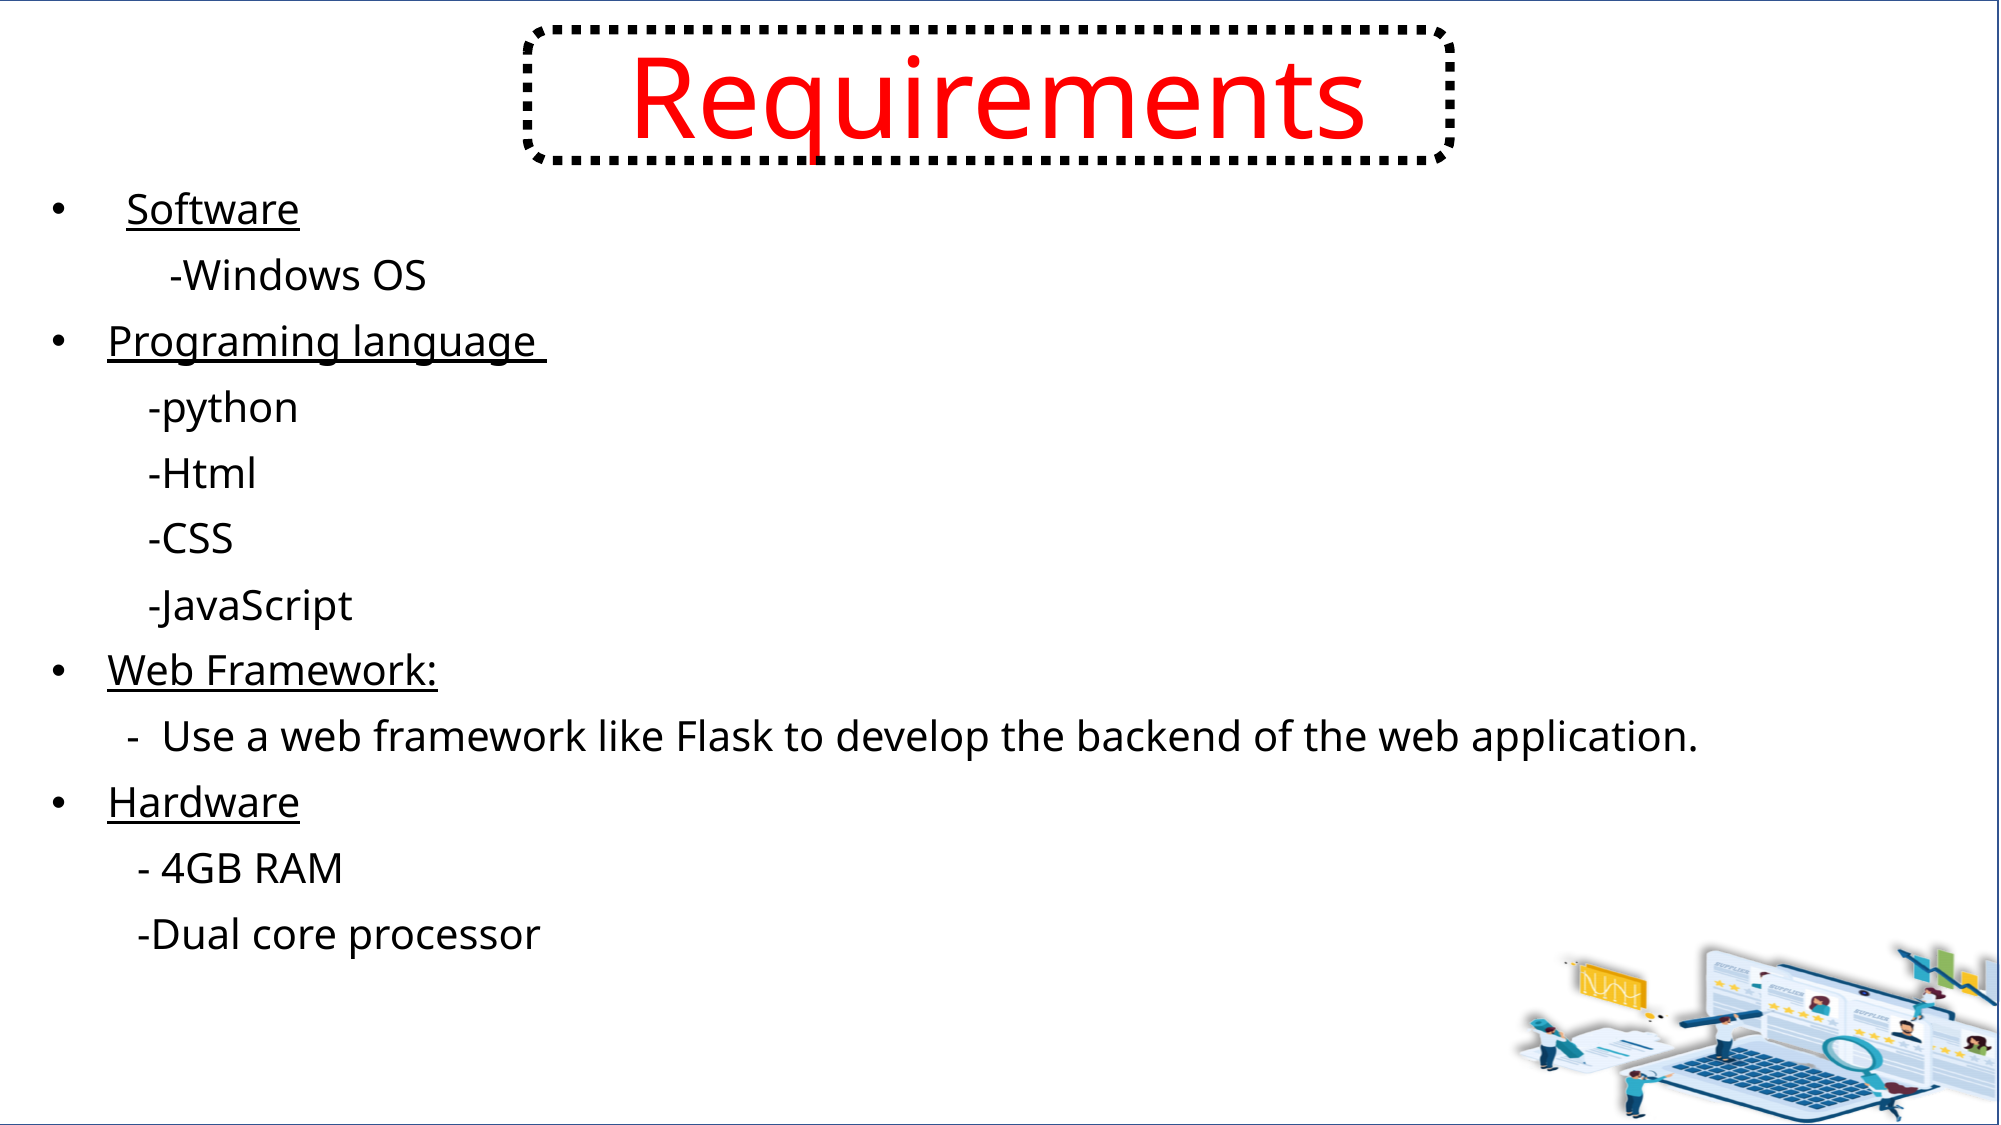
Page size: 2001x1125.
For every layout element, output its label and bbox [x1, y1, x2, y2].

text_box [0, 0, 1999, 1125]
picture [1499, 942, 2000, 1125]
